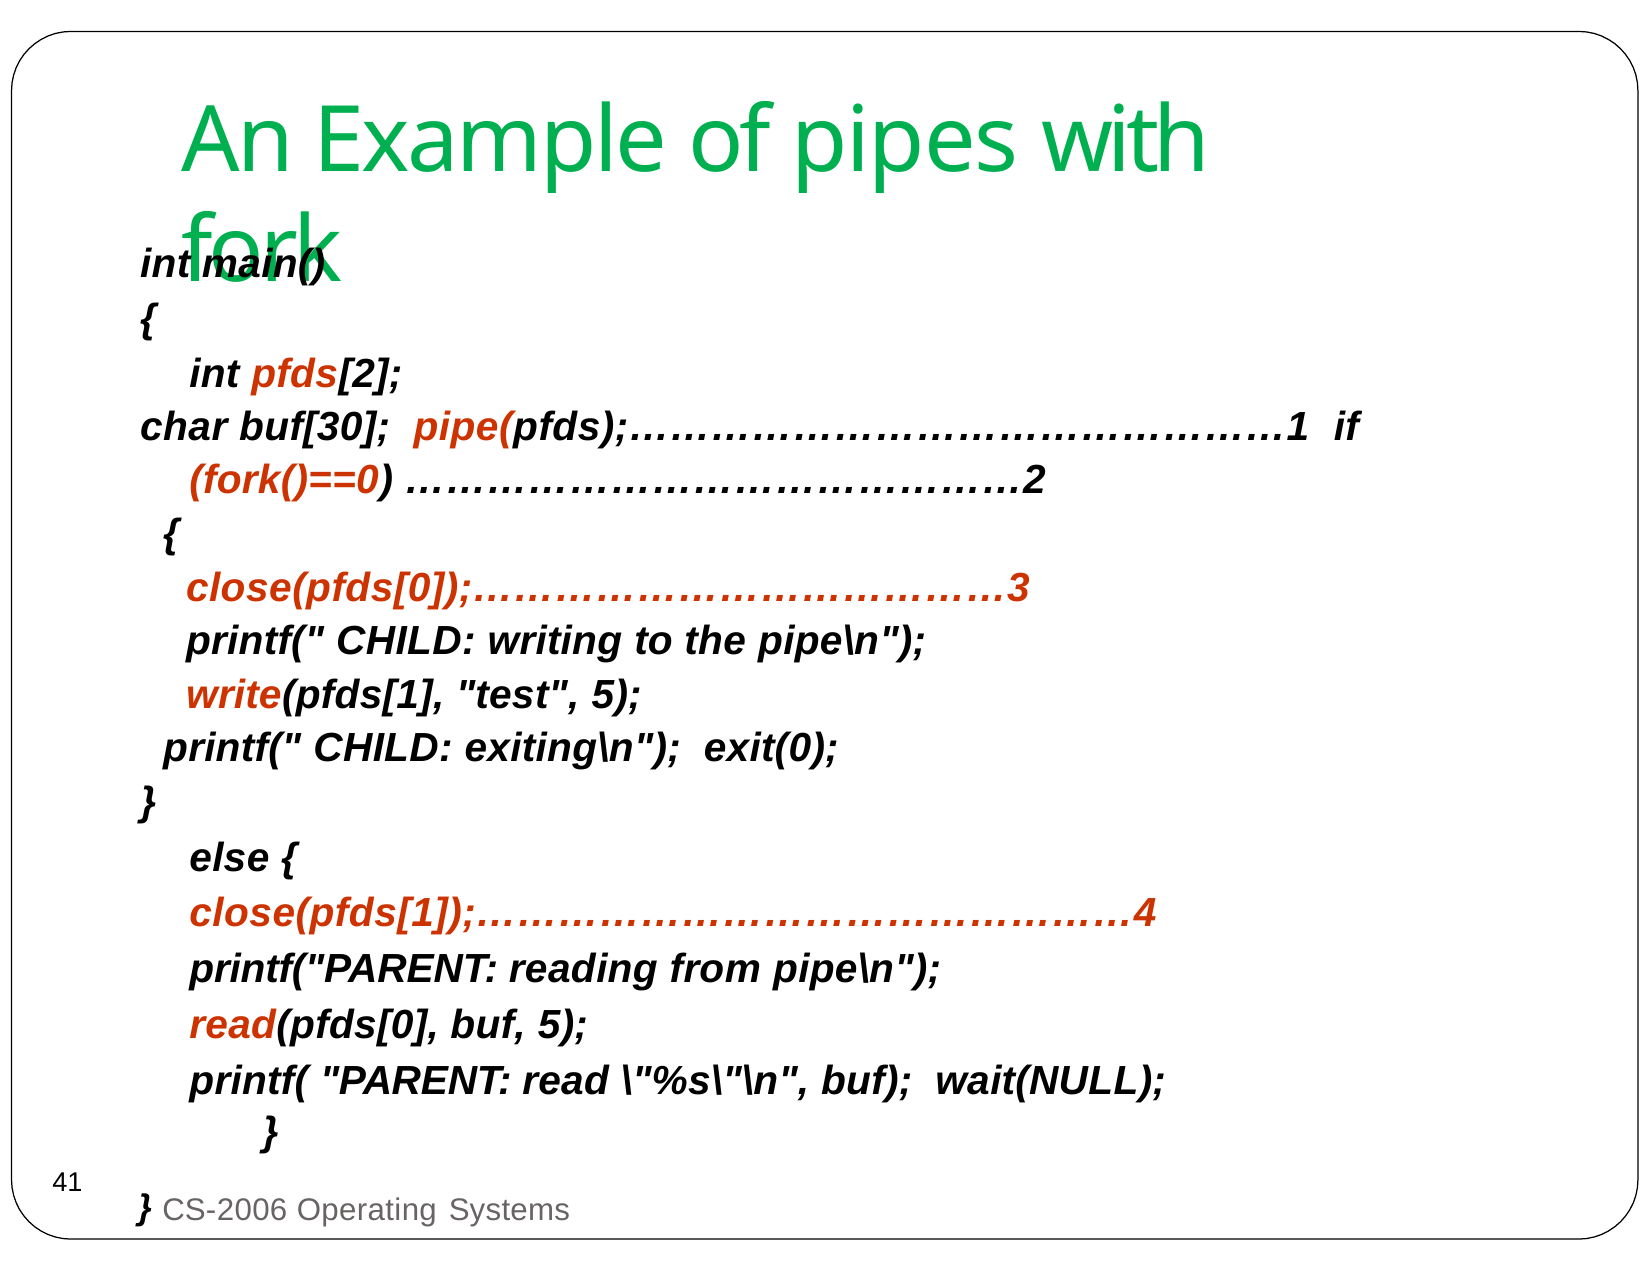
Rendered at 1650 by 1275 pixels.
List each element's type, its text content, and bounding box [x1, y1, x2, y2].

text_box int main() { int pfds[2]; char buf[30]; pipe(pfds);…………………………………………1 if (fork()==0) ………………………………………2 { close(pfds[0]);…………………………………3 printf(" CHILD: writing to the pipe\n"); write(pfds[1], "test", 5); printf(" CHILD: exiting\n"); exit(0); } else { close(pfds[1]);…………………………………………4 printf("PARENT: reading from pipe\n"); read(pfds[0], buf, 5); printf( "PARENT: read \"%s\"\n", buf); wait(NULL); } } CS-2006 Operating Systems [138, 230, 1587, 1233]
title An Example of pipes with fork [179, 77, 1319, 230]
text_box 41 [50, 1161, 85, 1197]
